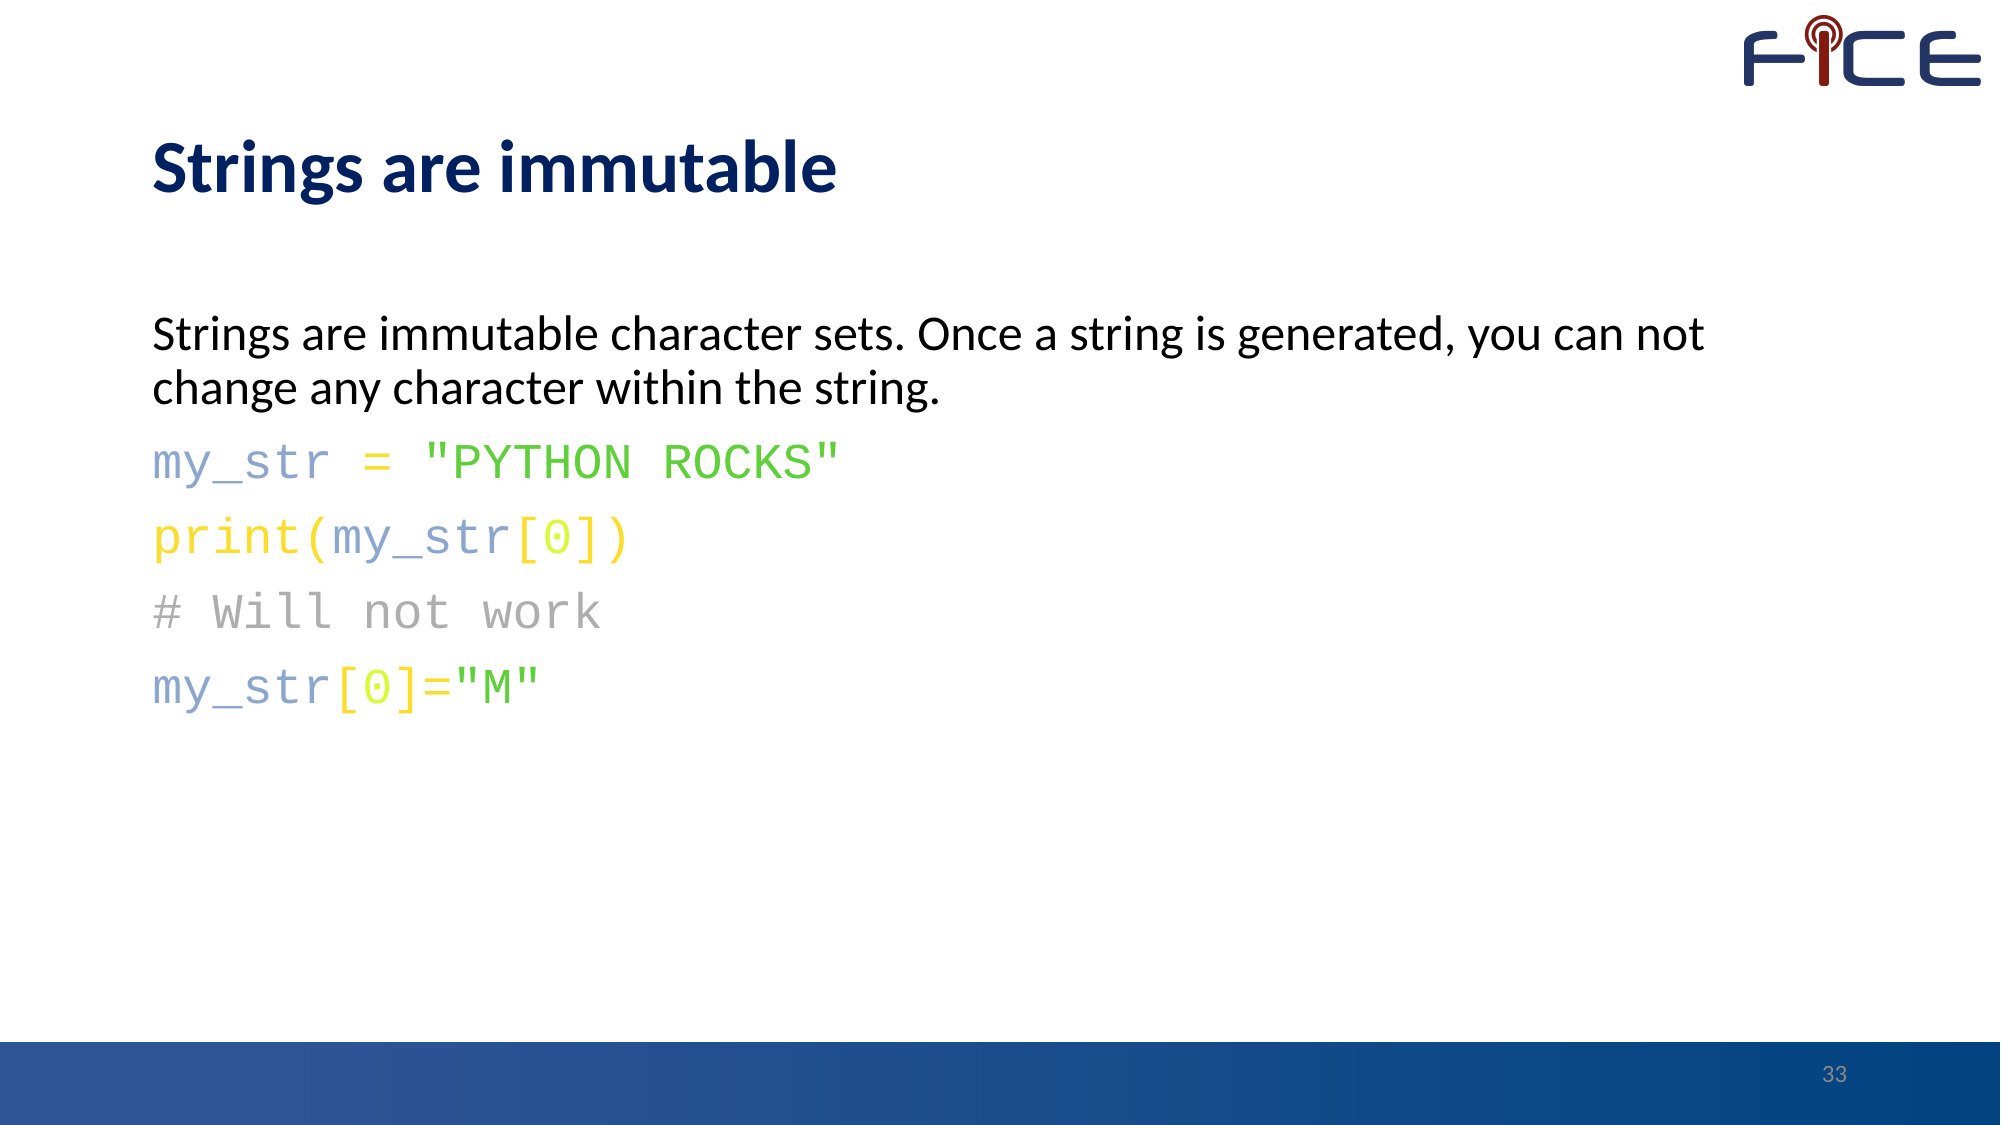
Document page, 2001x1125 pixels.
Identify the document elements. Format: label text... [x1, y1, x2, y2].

slide_number 33 [1412, 1042, 1863, 1103]
title Strings are immutable [137, 59, 1863, 278]
list Strings are immutable character sets. Once a string is generated, you can not change any character within the string. my_str = "PYTHON ROCKS" print(my_str[0]) # Will not work my_str[0]="M" [137, 299, 1863, 1014]
picture [1744, 15, 1981, 86]
